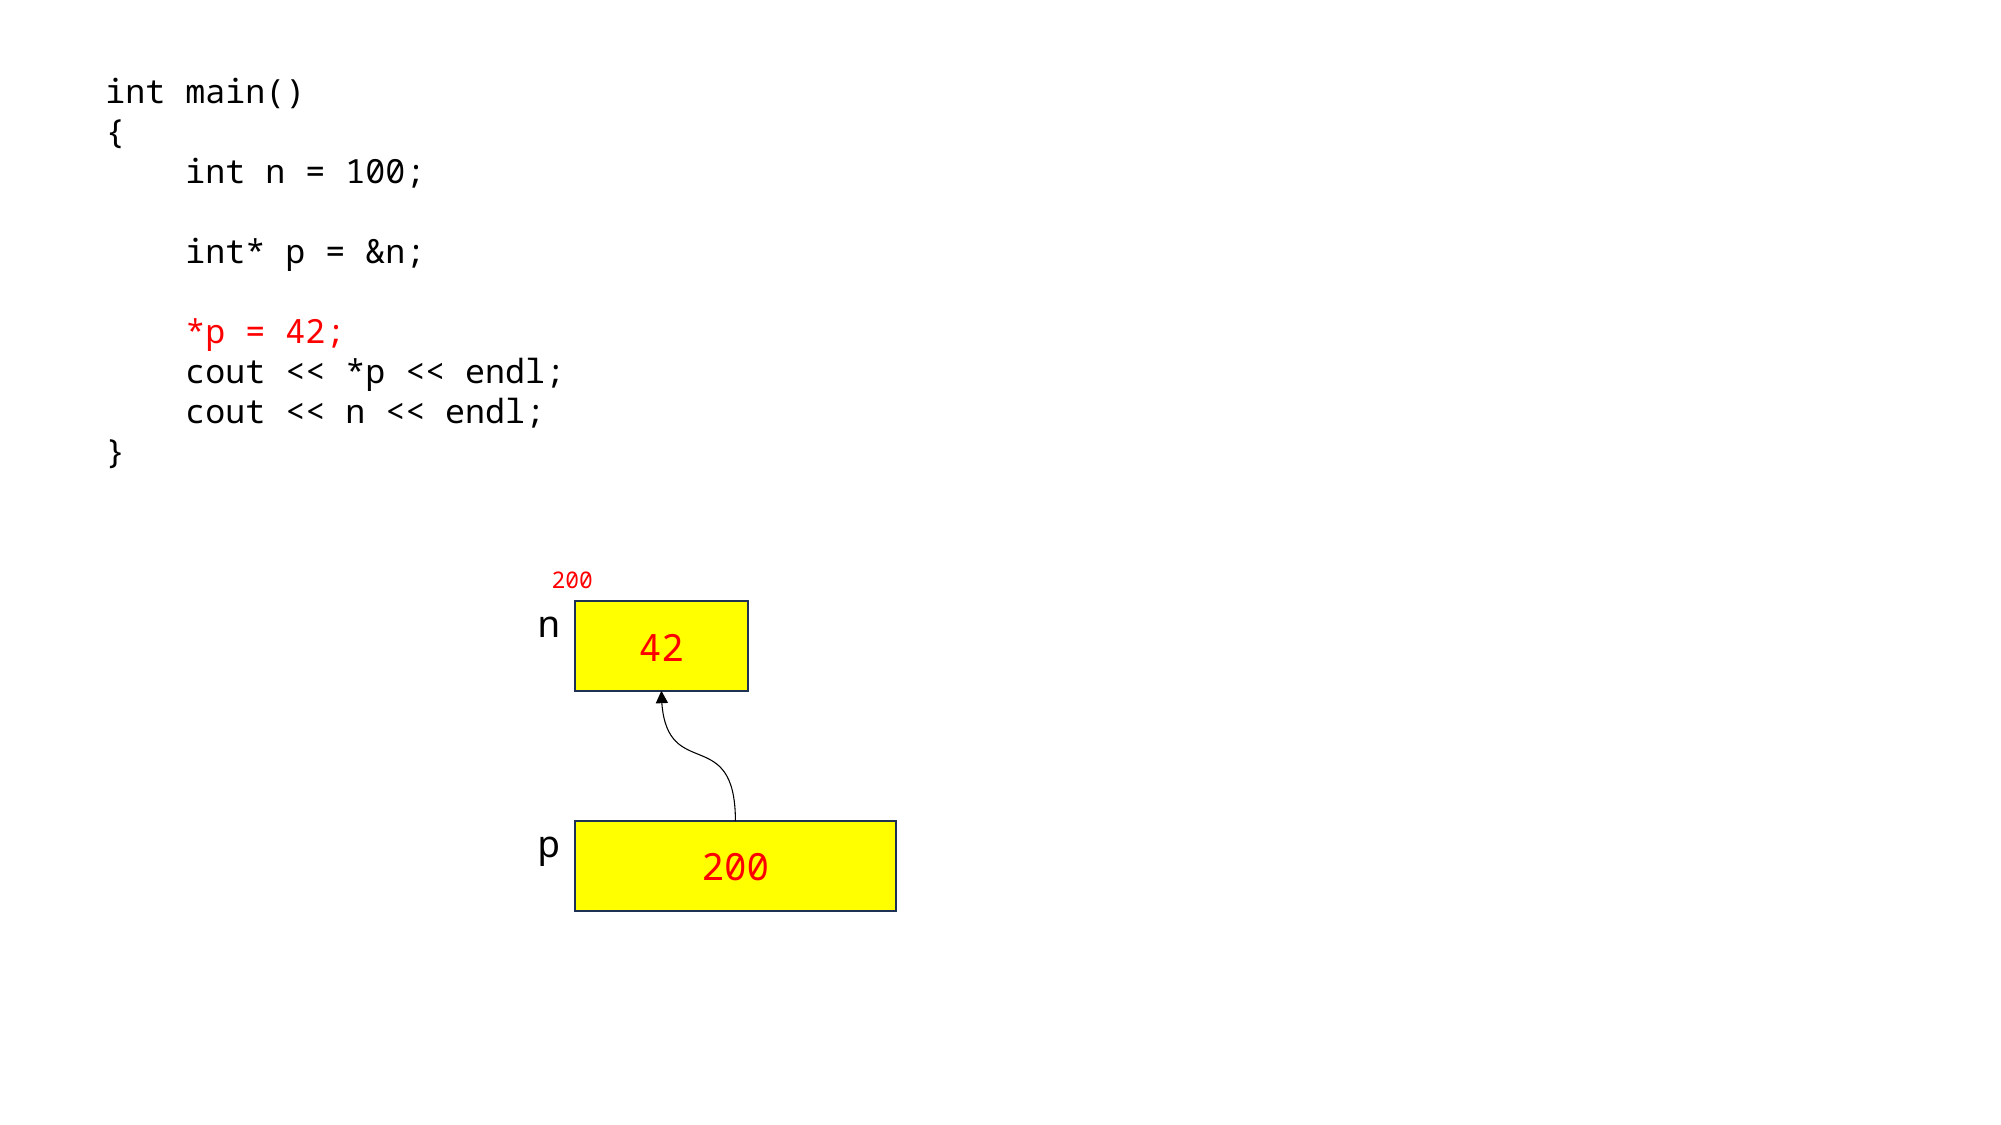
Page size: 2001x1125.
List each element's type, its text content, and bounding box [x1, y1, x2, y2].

text_box n [498, 592, 575, 653]
text_box 200 [574, 820, 897, 912]
text_box 42 [574, 600, 749, 692]
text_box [633, 718, 764, 793]
text_box 200 [536, 558, 648, 601]
text_box p [498, 812, 575, 873]
text_box int main() { int n = 100; int* p = &n; *p = 42; cout << *p << endl; cout << n << endl; } [90, 63, 1091, 477]
